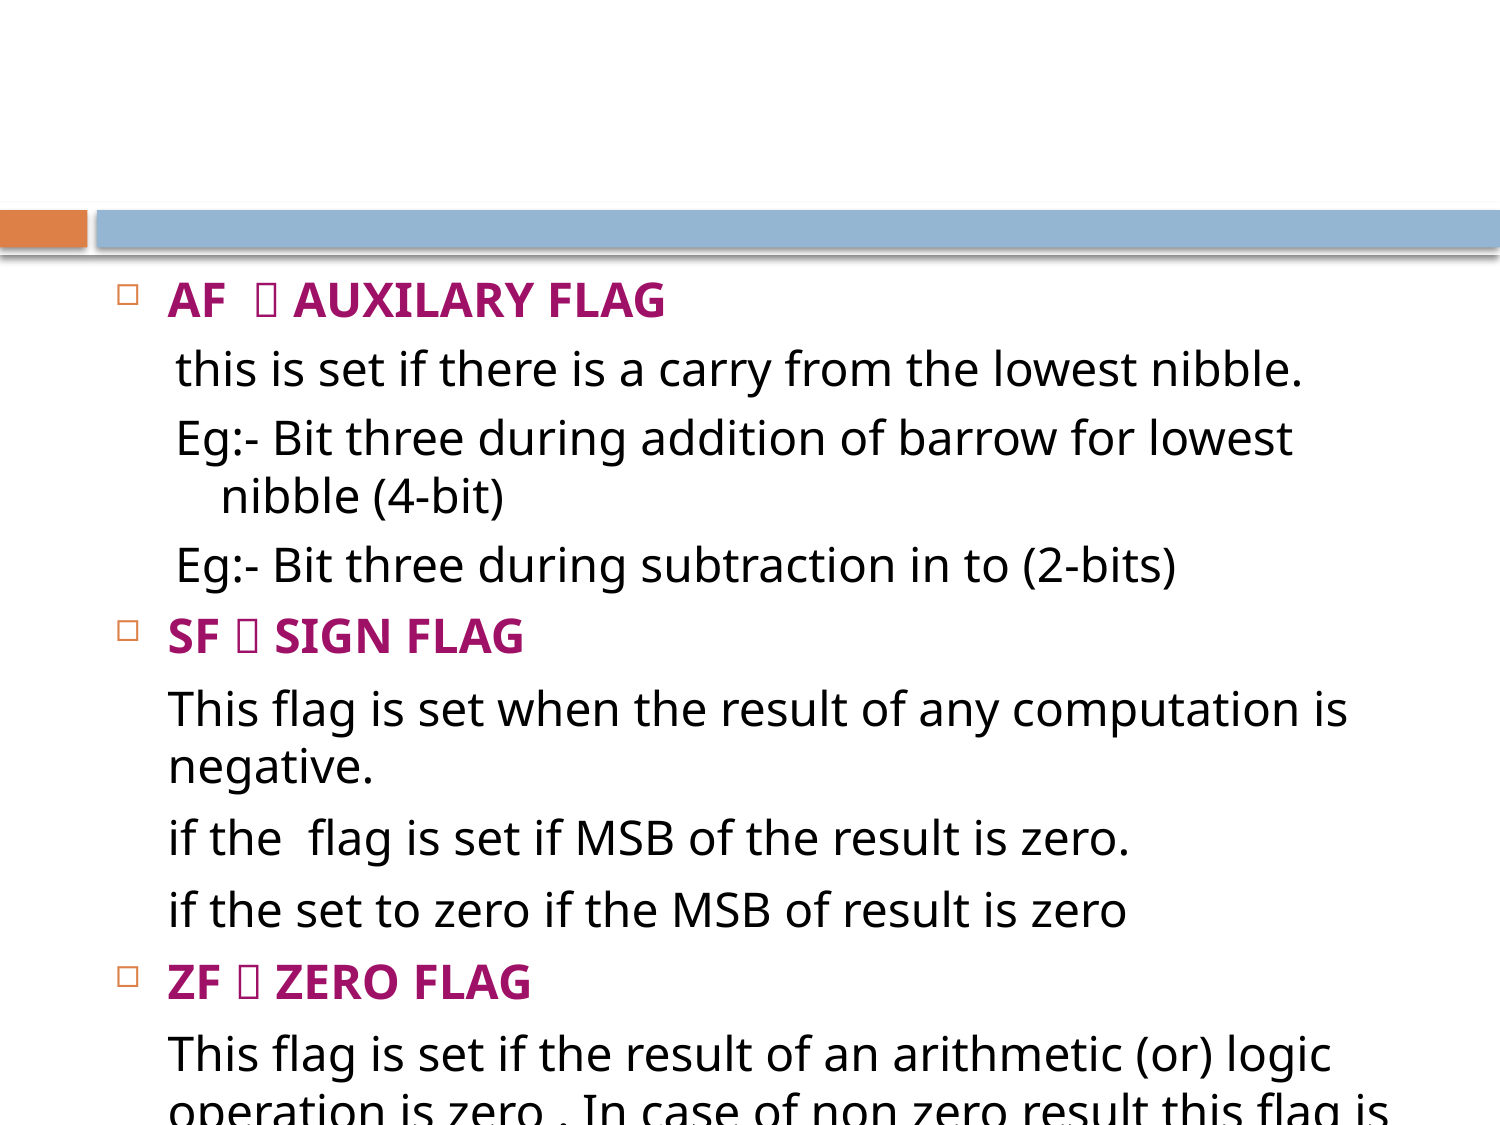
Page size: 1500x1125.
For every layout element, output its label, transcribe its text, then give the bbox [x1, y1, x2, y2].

list AF  AUXILARY FLAG this is set if there is a carry from the lowest nibble. Eg:- Bit three during addition of barrow for lowest nibble (4-bit) Eg:- Bit three during subtraction in to (2-bits) SF  SIGN FLAG This flag is set when the result of any computation is negative. if the flag is set if MSB of the result is zero. if the set to zero if the MSB of result is zero ZF  ZERO FLAG This flag is set if the result of an arithmetic (or) logic operation is zero . In case of non zero result this flag is set zero. [100, 262, 1438, 1000]
